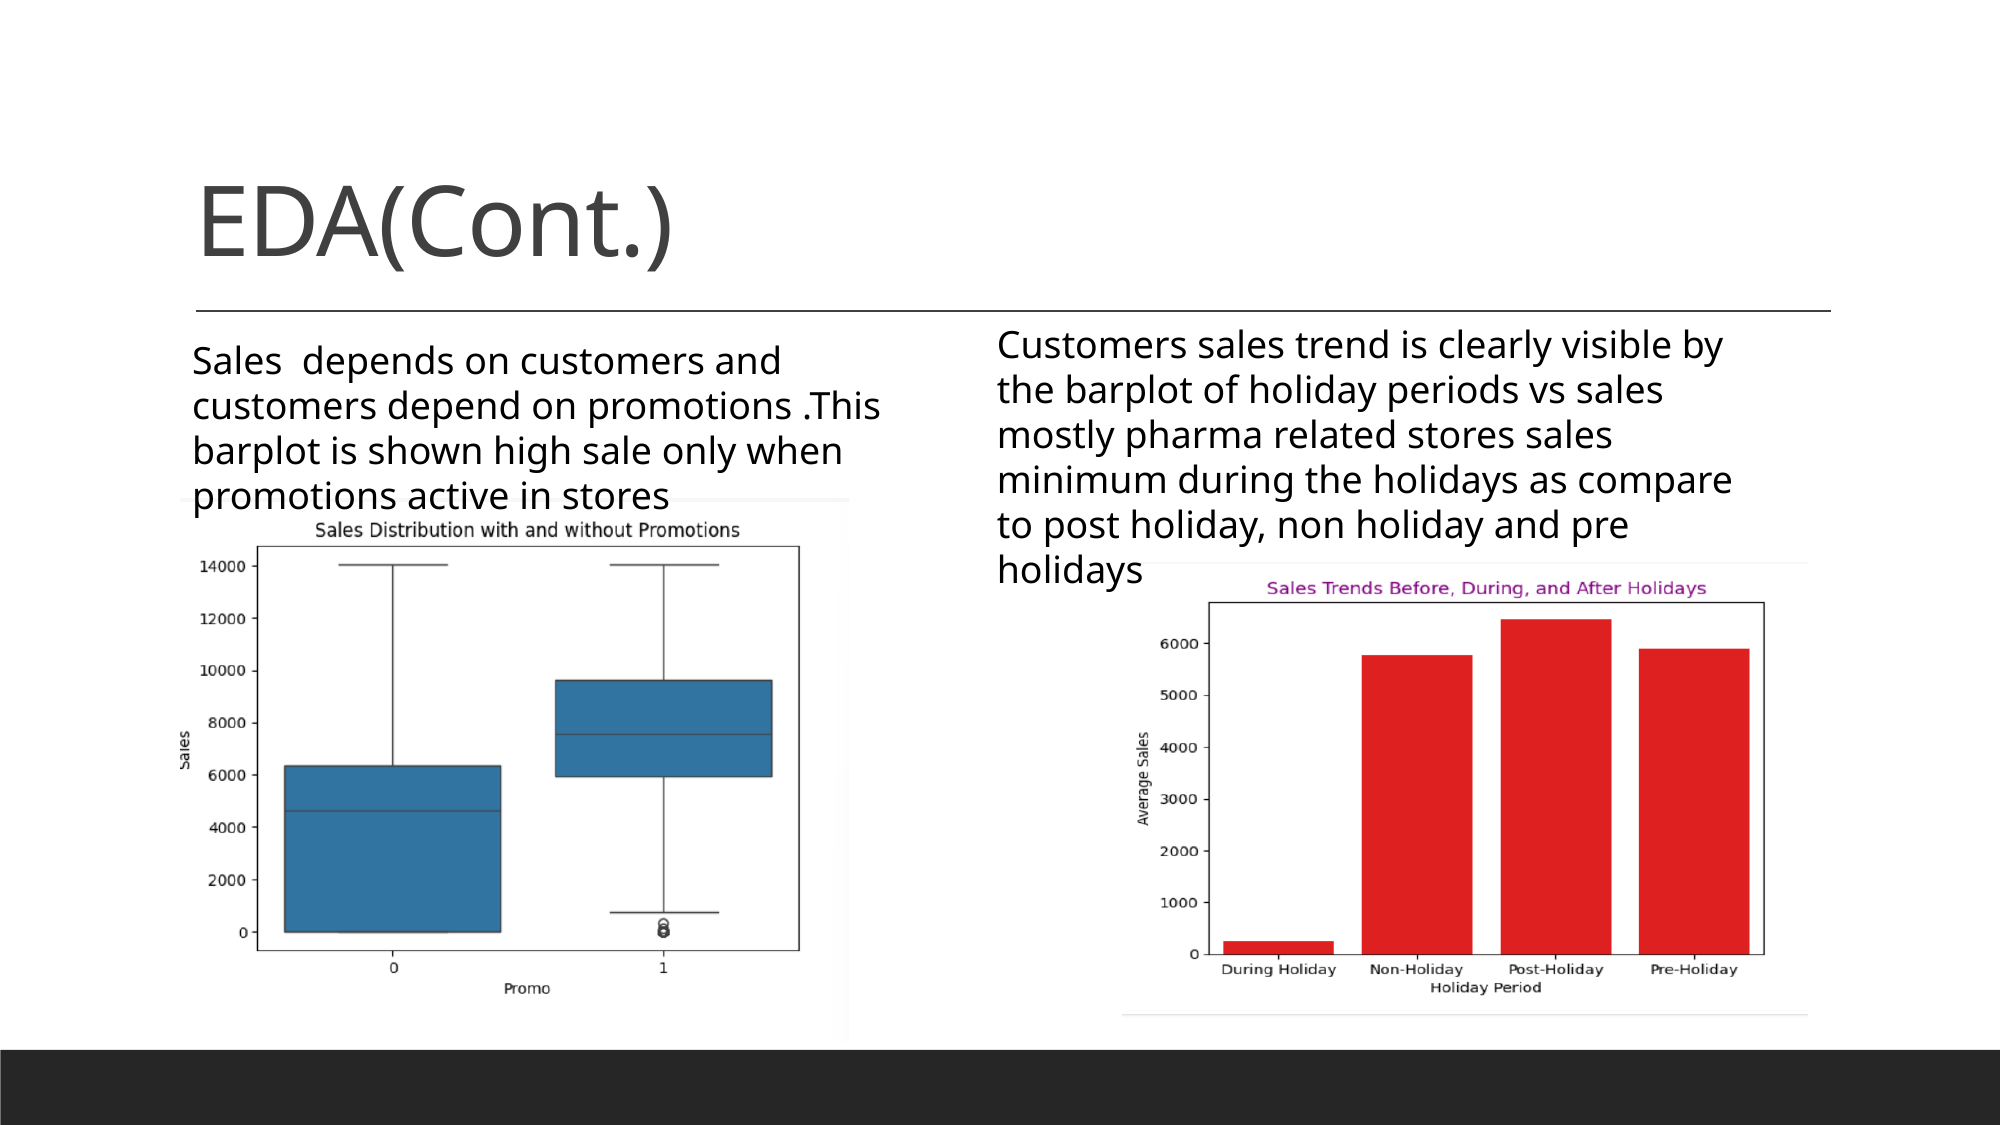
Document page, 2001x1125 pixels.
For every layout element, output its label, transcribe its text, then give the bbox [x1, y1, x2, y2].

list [1121, 561, 1808, 1032]
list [179, 498, 849, 1041]
title EDA(Cont.) [180, 47, 1830, 285]
text_box Customers sales trend is clearly visible by the barplot of holiday periods vs sales mostly pharma related stores sales minimum during the holidays as compare to post holiday, non holiday and pre holidays [982, 313, 1776, 599]
text_box Sales depends on customers and customers depend on promotions .This barplot is shown high sale only when promotions active in stores [177, 329, 908, 525]
